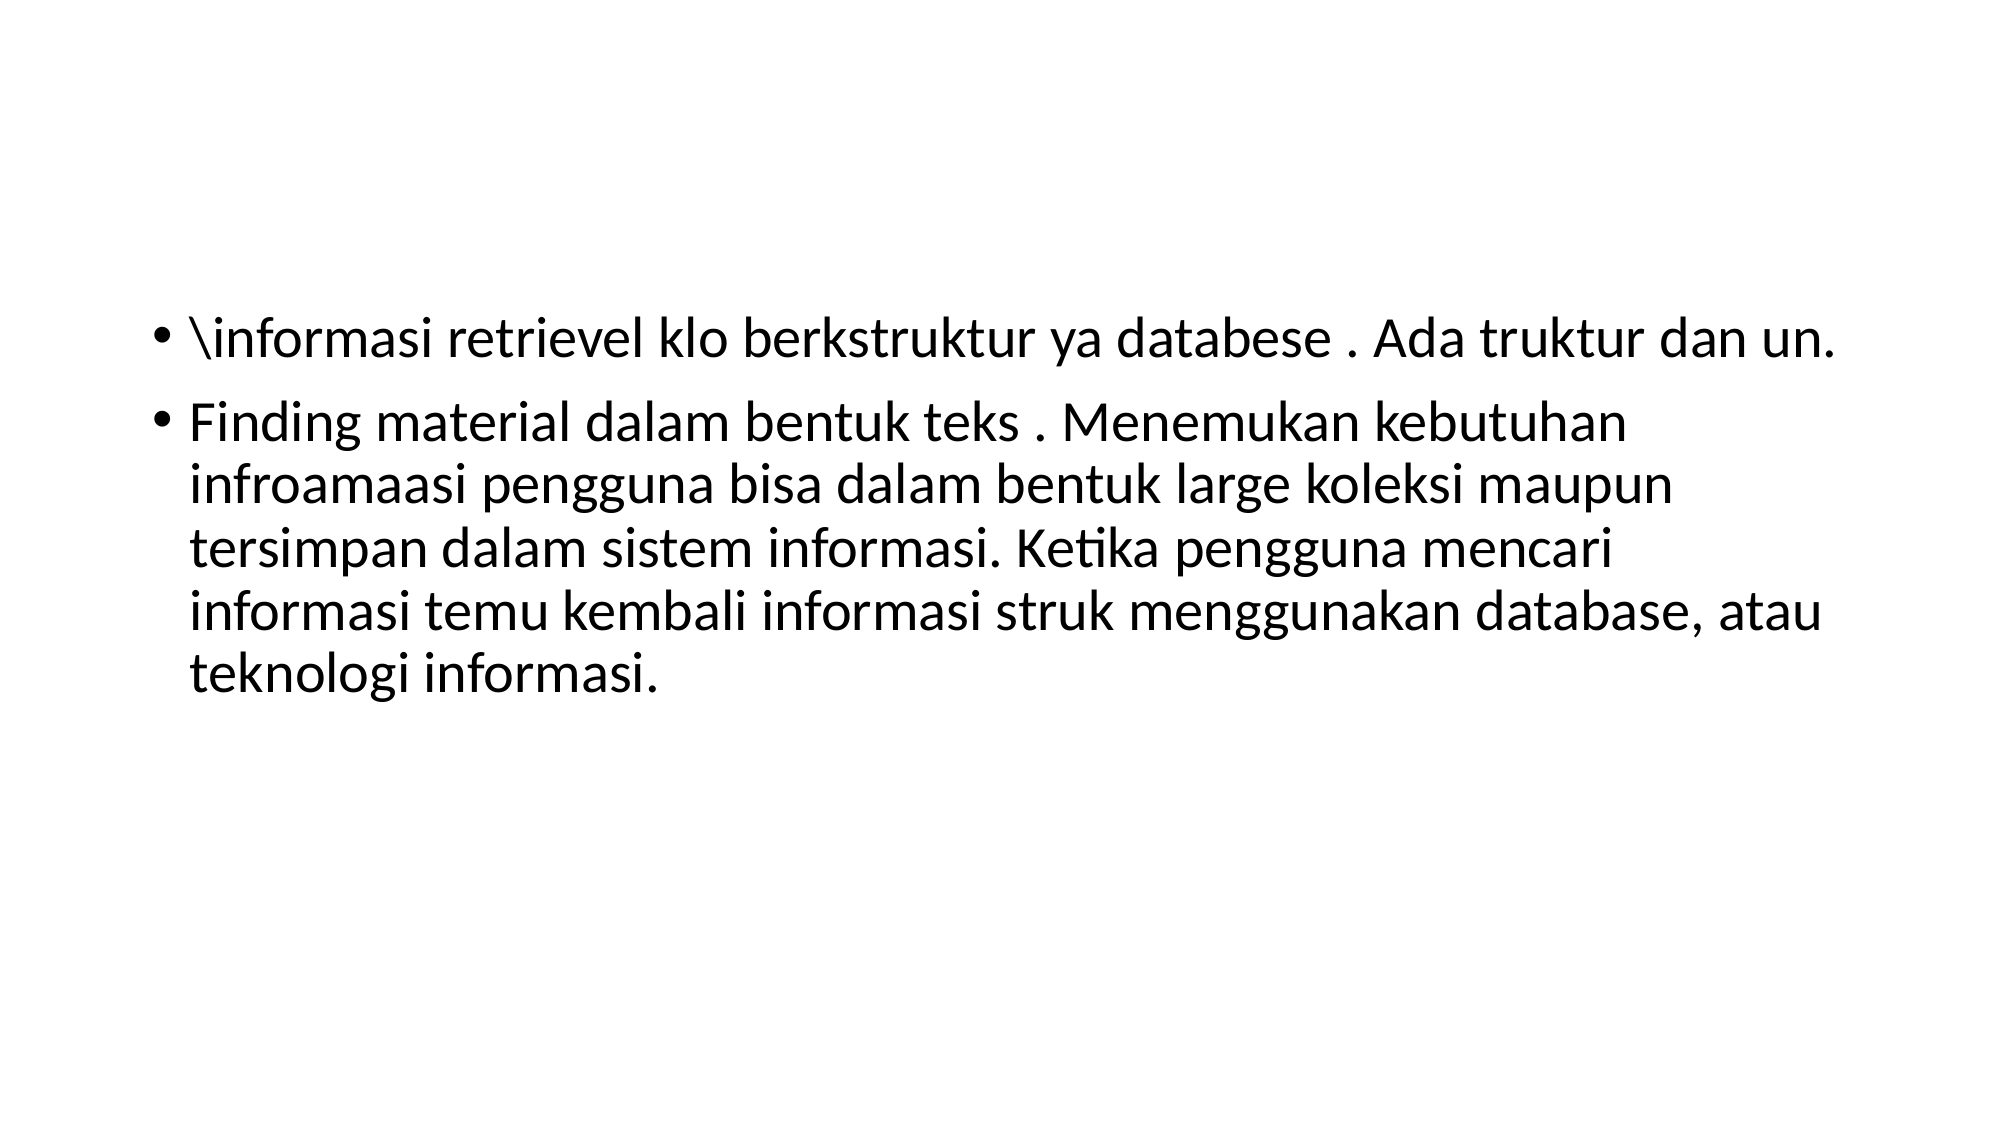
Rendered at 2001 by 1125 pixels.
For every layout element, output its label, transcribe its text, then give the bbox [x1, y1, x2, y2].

list \informasi retrievel klo berkstruktur ya databese . Ada truktur dan un. Finding material dalam bentuk teks . Menemukan kebutuhan infroamaasi pengguna bisa dalam bentuk large koleksi maupun tersimpan dalam sistem informasi. Ketika pengguna mencari informasi temu kembali informasi struk menggunakan database, atau teknologi informasi. [137, 299, 1863, 1014]
